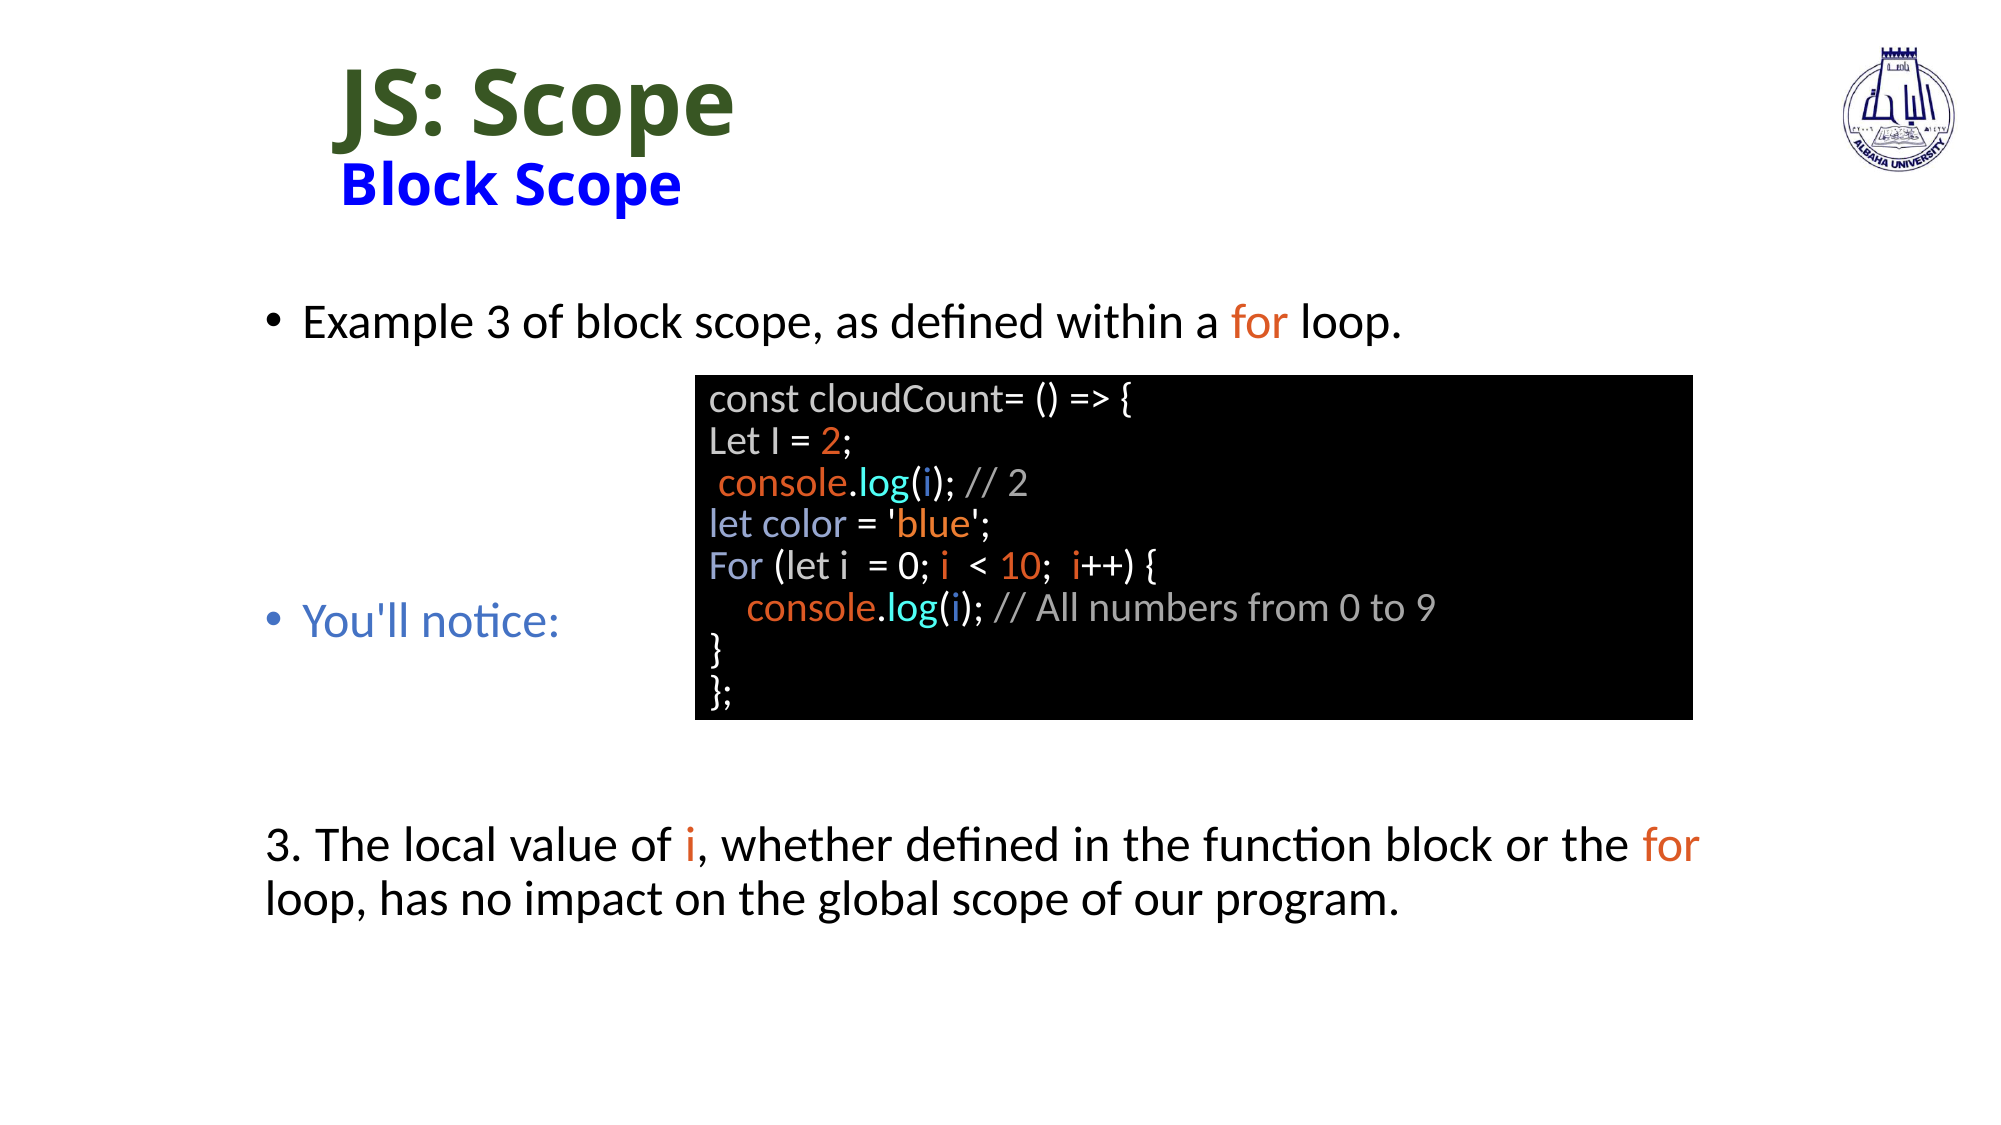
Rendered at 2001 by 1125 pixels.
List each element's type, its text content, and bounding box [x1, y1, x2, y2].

picture [1837, 45, 1960, 173]
title JS: Scope Block Scope [324, 25, 1575, 250]
table_header const cloudCount= () => { Let I = 2; console.log(i); // 2 let color = 'blue'; For (let i = 0; i < 10; i++) { console.log(i); // All numbers from 0 to 9 } }; [695, 375, 1693, 720]
list Example 3 of block scope, as defined within a for loop. You'll notice: 3. The local value of i, whether defined in the function block or the for loop, has no impact on the global scope of our program. [249, 287, 1716, 1125]
